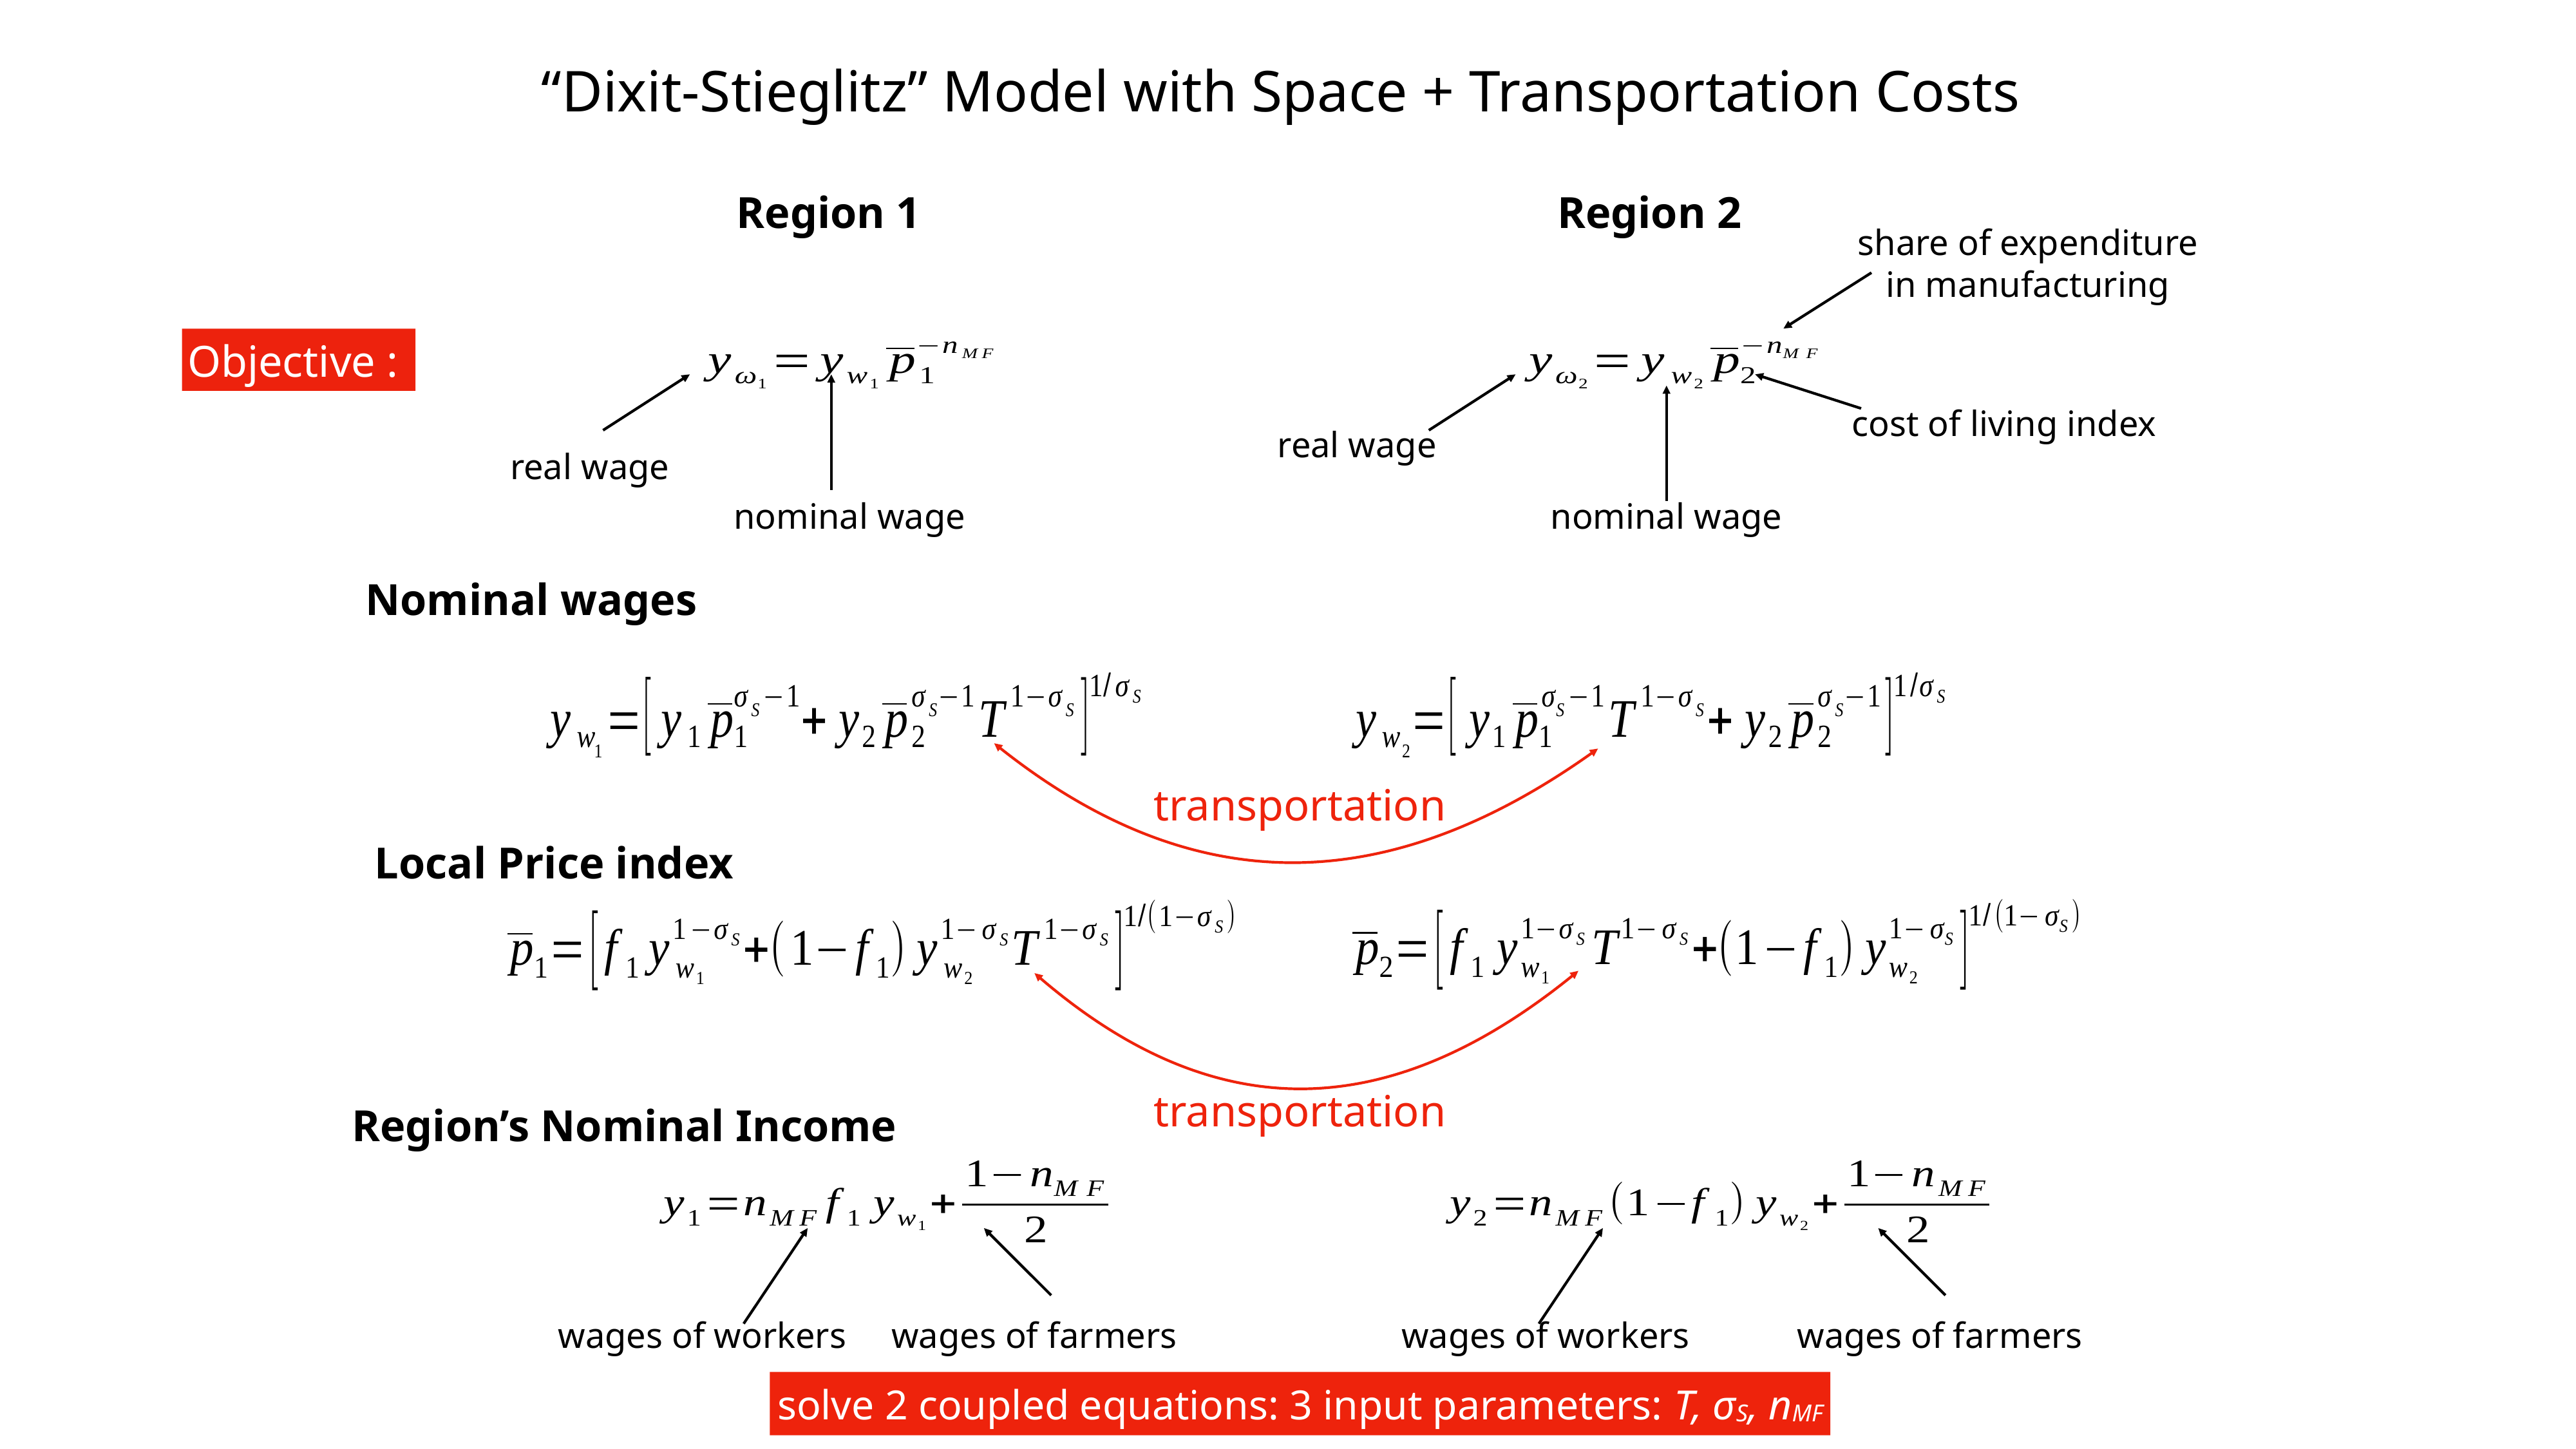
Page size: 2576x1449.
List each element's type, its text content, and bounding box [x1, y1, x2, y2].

text_box wages of workers [550, 1305, 855, 1363]
text_box Region 1 [729, 178, 929, 245]
text_box [1428, 374, 1516, 431]
text_box [544, 665, 1142, 761]
text_box transportation [1146, 1076, 1454, 1143]
text_box [701, 330, 996, 392]
text_box [743, 1228, 808, 1324]
text_box real wage [1270, 415, 1444, 472]
text_box wages of farmers [1789, 1305, 2091, 1363]
text_box Nominal wages [357, 565, 705, 632]
text_box Objective : [182, 328, 416, 391]
text_box [1153, 837, 1435, 863]
text_box [504, 897, 1236, 992]
text_box [1349, 896, 2081, 992]
text_box [1783, 272, 1872, 329]
text_box wages of workers [1394, 1305, 1698, 1363]
text_box Region’s Nominal Income [344, 1091, 905, 1158]
text_box [994, 743, 1598, 835]
text_box “Dixit-Stieglitz” Model with Space + Transportation Costs [534, 48, 2042, 131]
text_box [1539, 1228, 1603, 1324]
text_box real wage [502, 437, 677, 495]
text_box [1662, 385, 1671, 501]
text_box [983, 1228, 1052, 1296]
text_box [1349, 665, 1947, 761]
text_box [657, 1152, 1111, 1251]
text_box wages of farmers [884, 1305, 1185, 1363]
text_box solve 2 coupled equations: 3 input parameters: T, σS, nMF [770, 1372, 1831, 1435]
text_box [1443, 1152, 1993, 1251]
text_box nominal wage [726, 486, 973, 544]
text_box nominal wage [1543, 486, 1790, 544]
text_box [827, 374, 836, 486]
text_box [1034, 971, 1578, 1076]
text_box Region 2 [1549, 178, 1750, 245]
text_box share of expenditure in manufacturing [1850, 213, 2215, 312]
text_box cost of living index [1844, 394, 2164, 451]
text_box [1878, 1228, 1946, 1296]
text_box [1522, 330, 1819, 392]
text_box transportation [1146, 770, 1454, 837]
text_box [603, 374, 690, 431]
text_box [1755, 373, 1862, 409]
text_box Local Price index [367, 828, 741, 895]
